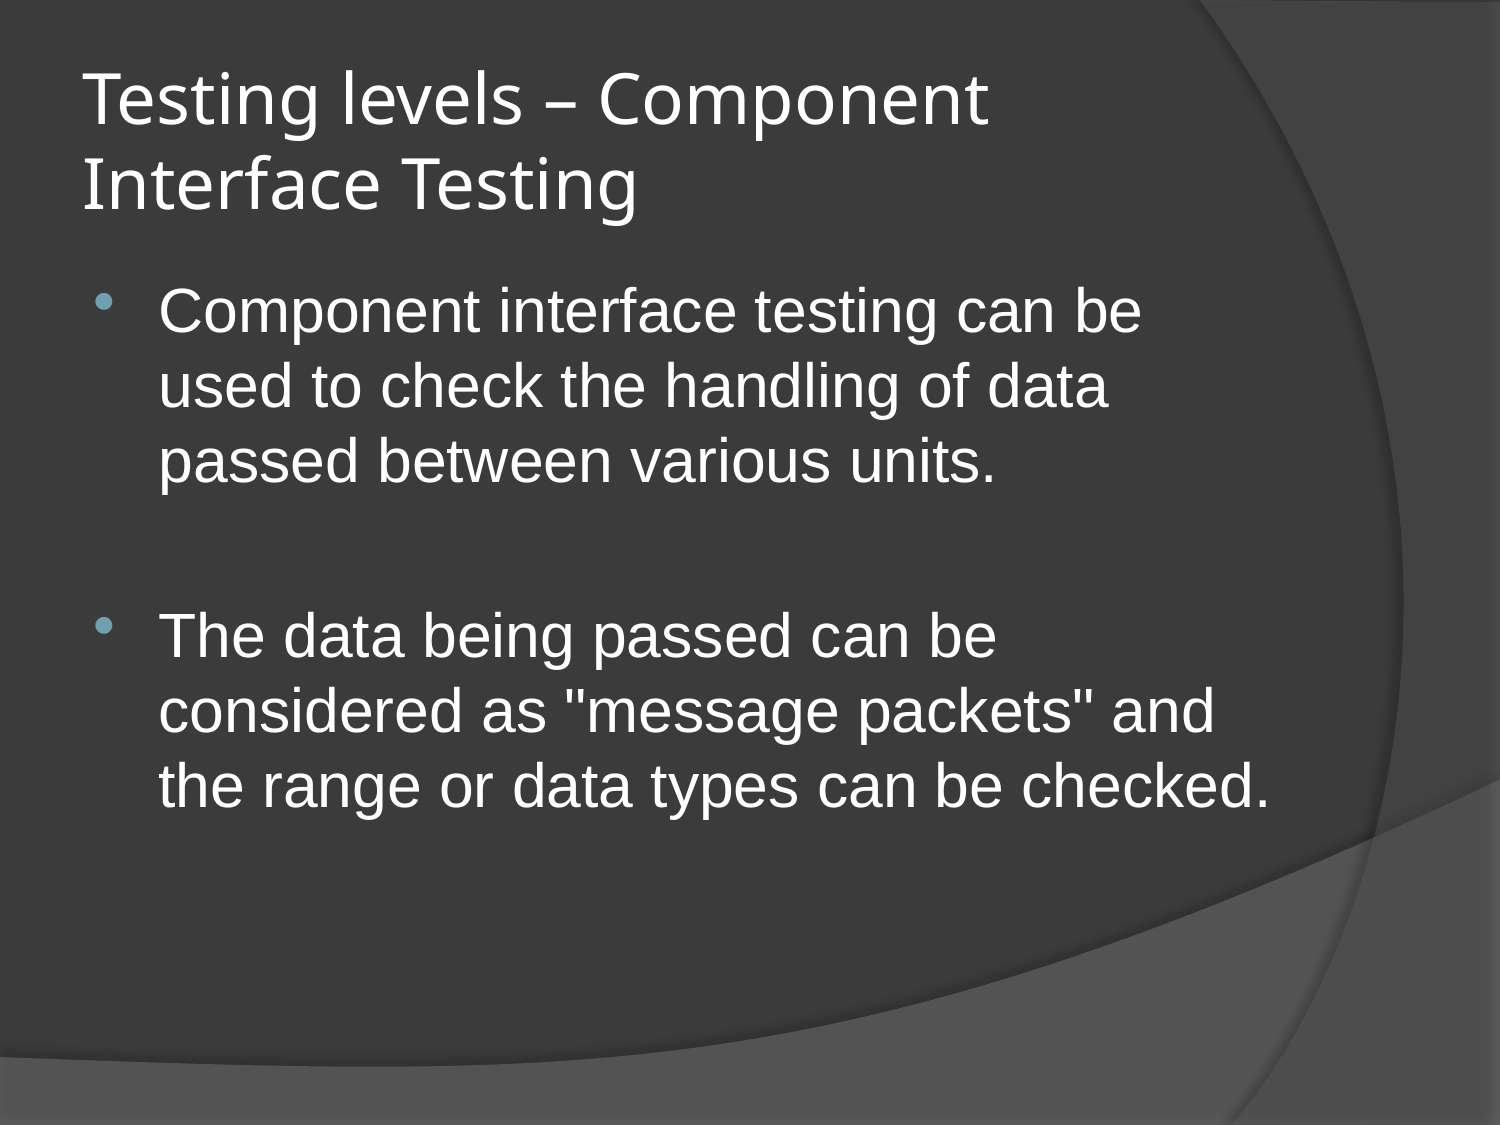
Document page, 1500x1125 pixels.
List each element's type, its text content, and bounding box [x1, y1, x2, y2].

list Component interface testing can be used to check the handling of data passed between various units. The data being passed can be considered as "message packets" and the range or data types can be checked. [75, 262, 1300, 1005]
title Testing levels – Component Interface Testing [75, 45, 1300, 233]
